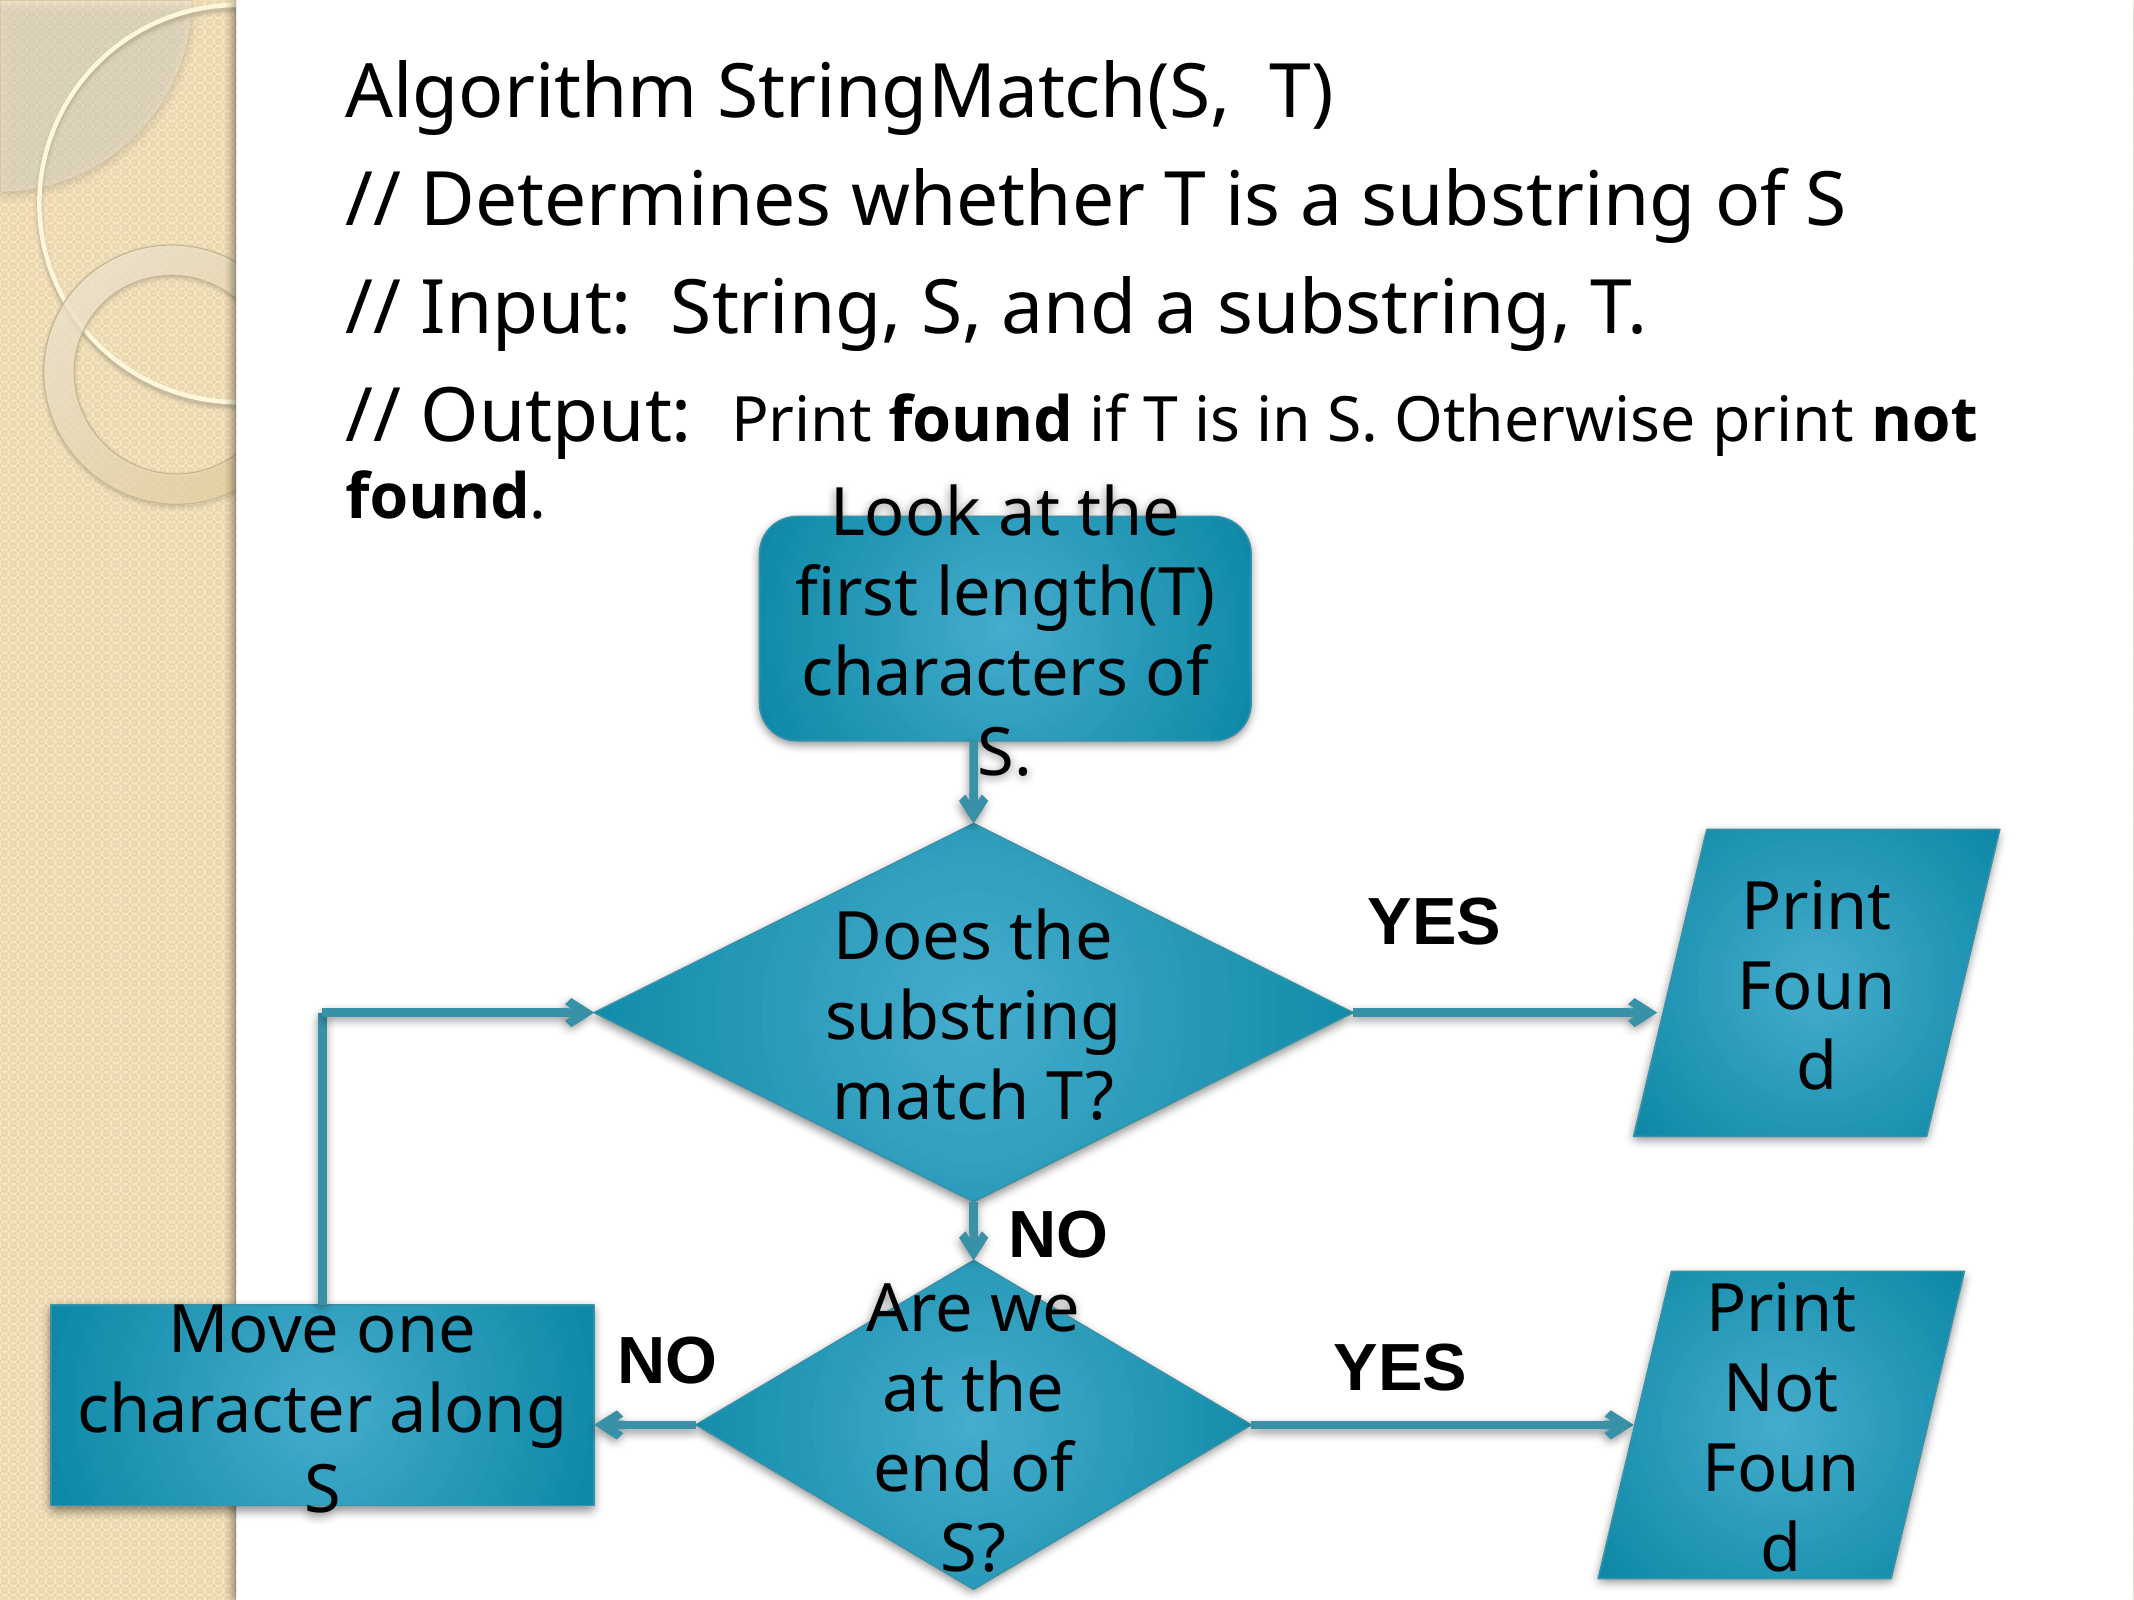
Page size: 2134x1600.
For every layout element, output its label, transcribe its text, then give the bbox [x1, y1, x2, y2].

text_box Print Not Found [1597, 1270, 1966, 1580]
text_box Are we at the end of S? [699, 1264, 1247, 1590]
text_box Print Found [1632, 828, 2001, 1138]
text_box Look at the first length(T) characters of S. [758, 515, 1252, 742]
text_box YES [1319, 1316, 1506, 1411]
text_box Does the substring match T? [596, 826, 1349, 1201]
text_box NO [993, 1183, 1180, 1278]
text_box YES [1353, 870, 1540, 966]
text_box Move one character along S [50, 1304, 595, 1506]
text_box NO [602, 1309, 789, 1405]
list Algorithm StringMatch(S, T) // Determines whether T is a substring of S // Input: String, S, and a substring, T. // Output: Print found if T is in S. Otherwise print not found. [304, 32, 2083, 470]
